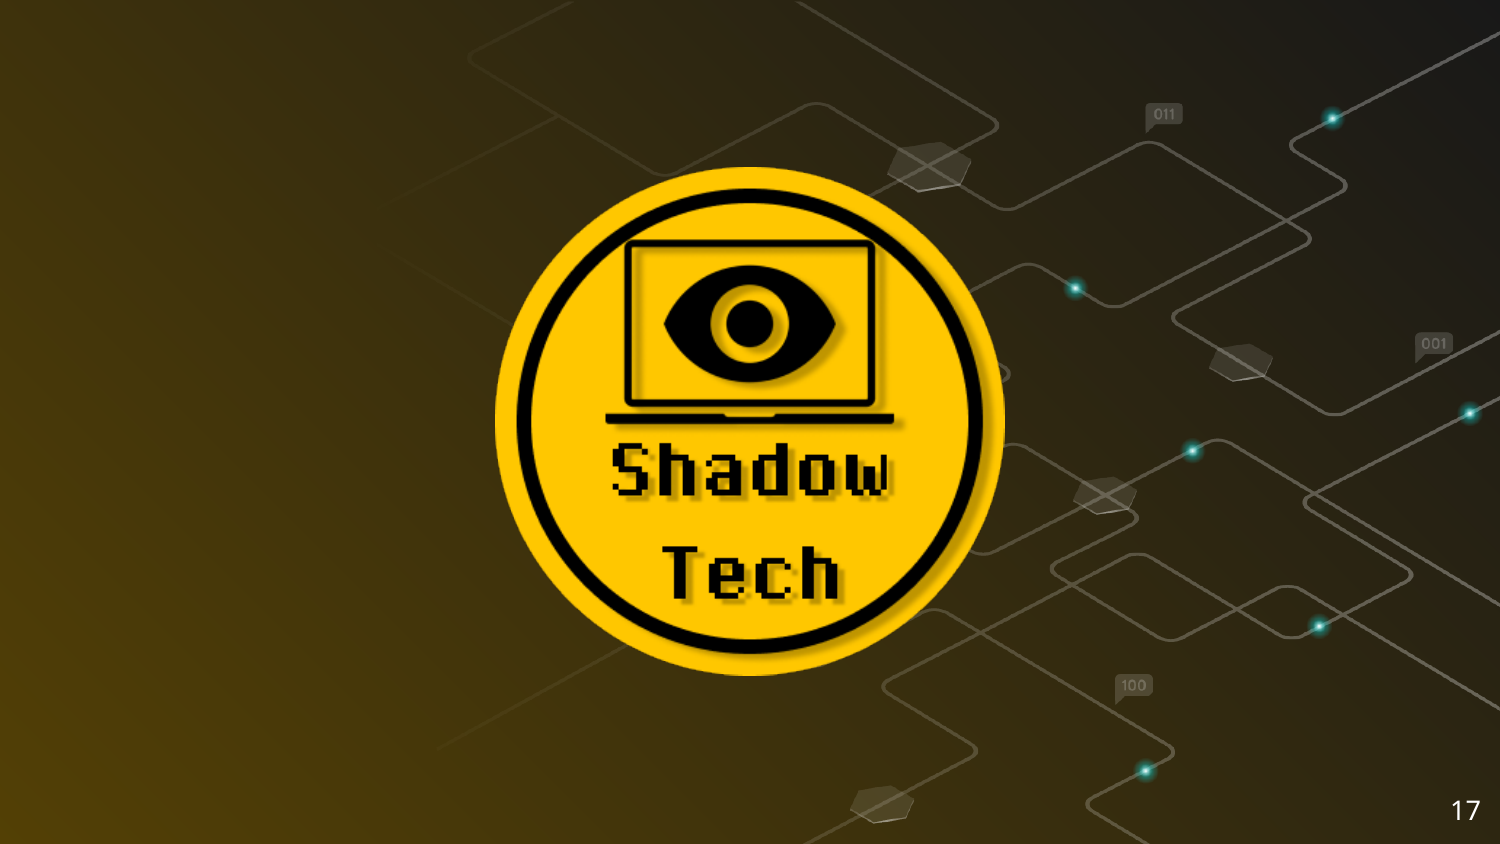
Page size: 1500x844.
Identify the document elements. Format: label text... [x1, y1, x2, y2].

slide_number 17 [1391, 779, 1482, 844]
picture [0, 0, 1500, 844]
